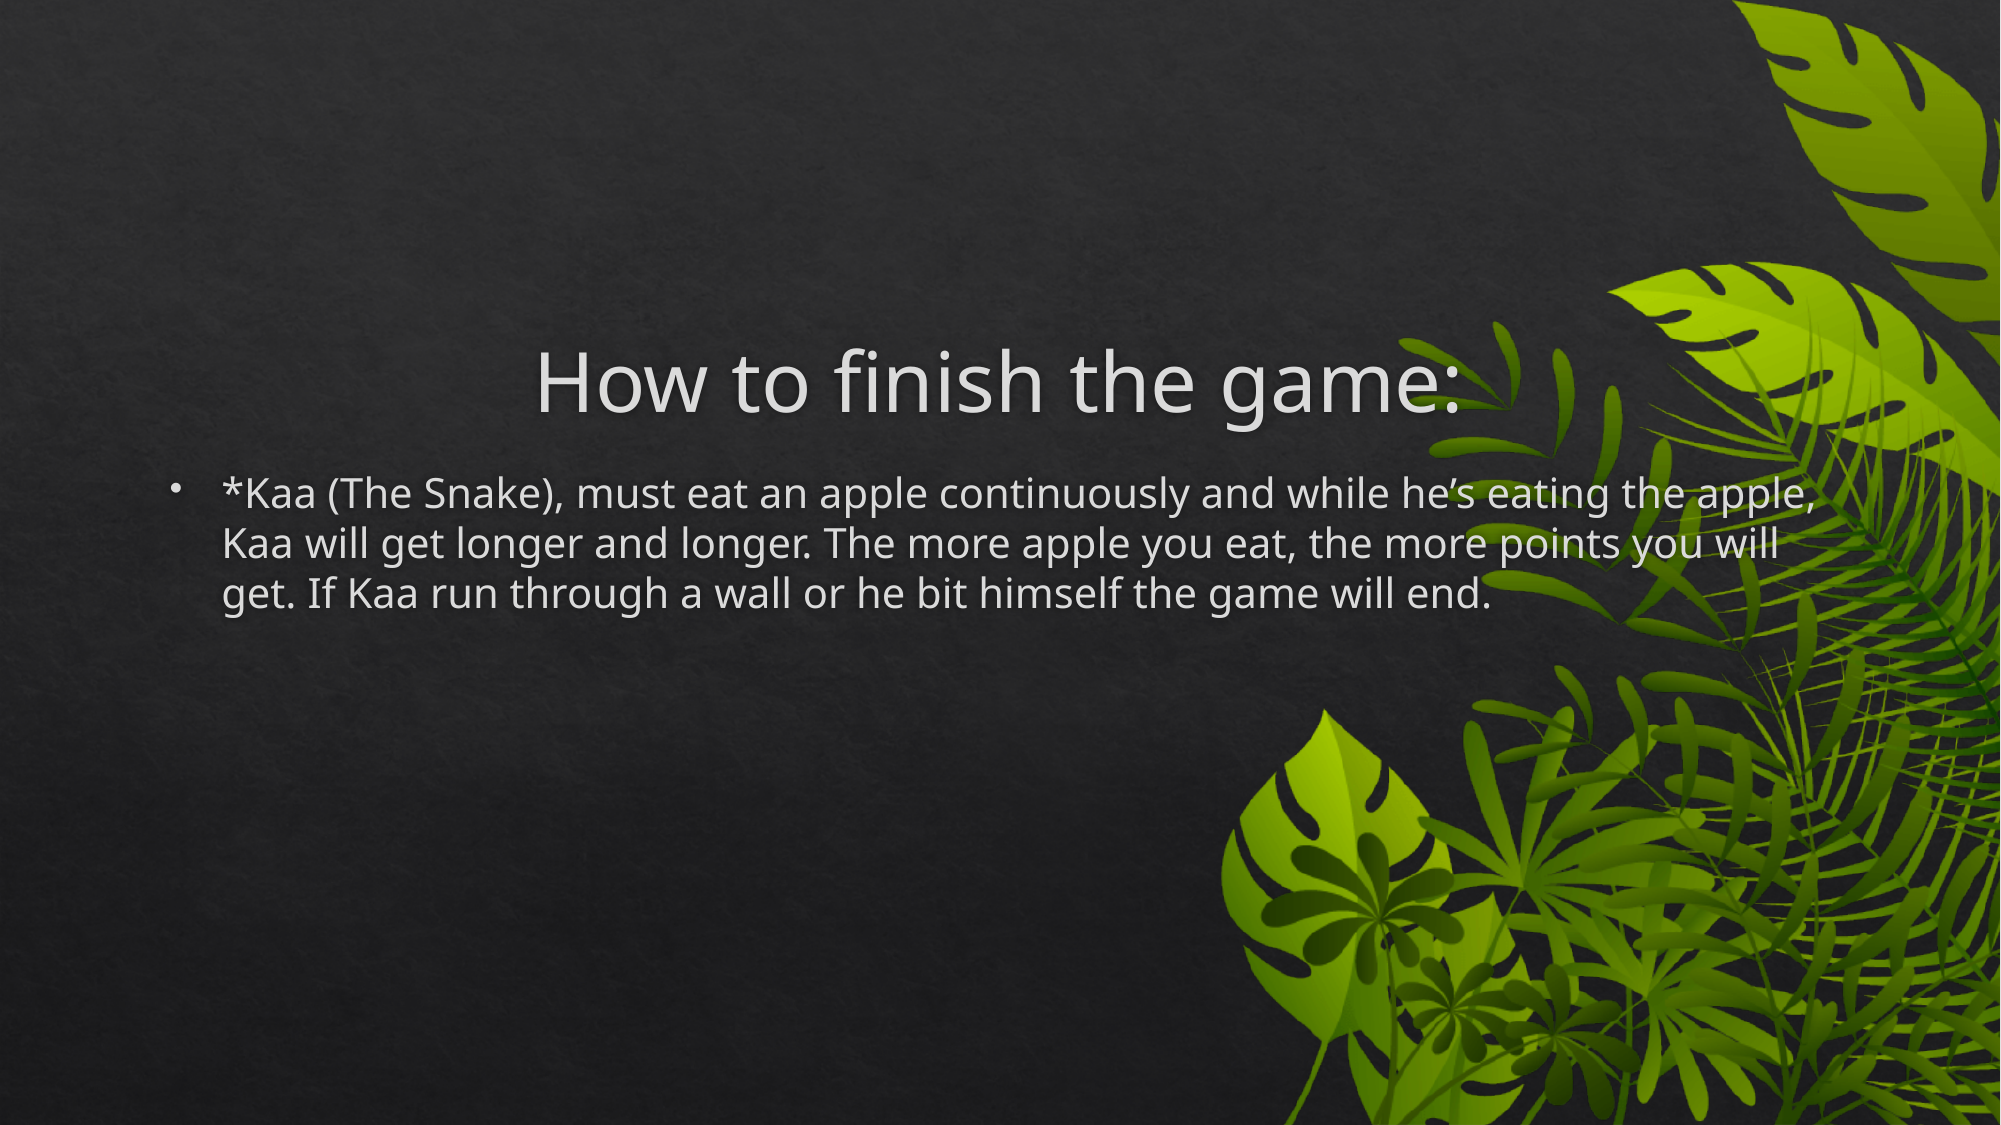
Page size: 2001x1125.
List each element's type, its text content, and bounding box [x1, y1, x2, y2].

title How to finish the game: [149, 299, 1039, 455]
list *Kaa (The Snake), must eat an apple continuously and while he’s eating the apple, Kaa will get longer and longer. The more apple you eat, the more points you will get. If Kaa run through a wall or he bit himself the game will end. [149, 459, 1849, 1125]
picture [1047, 0, 2000, 1124]
